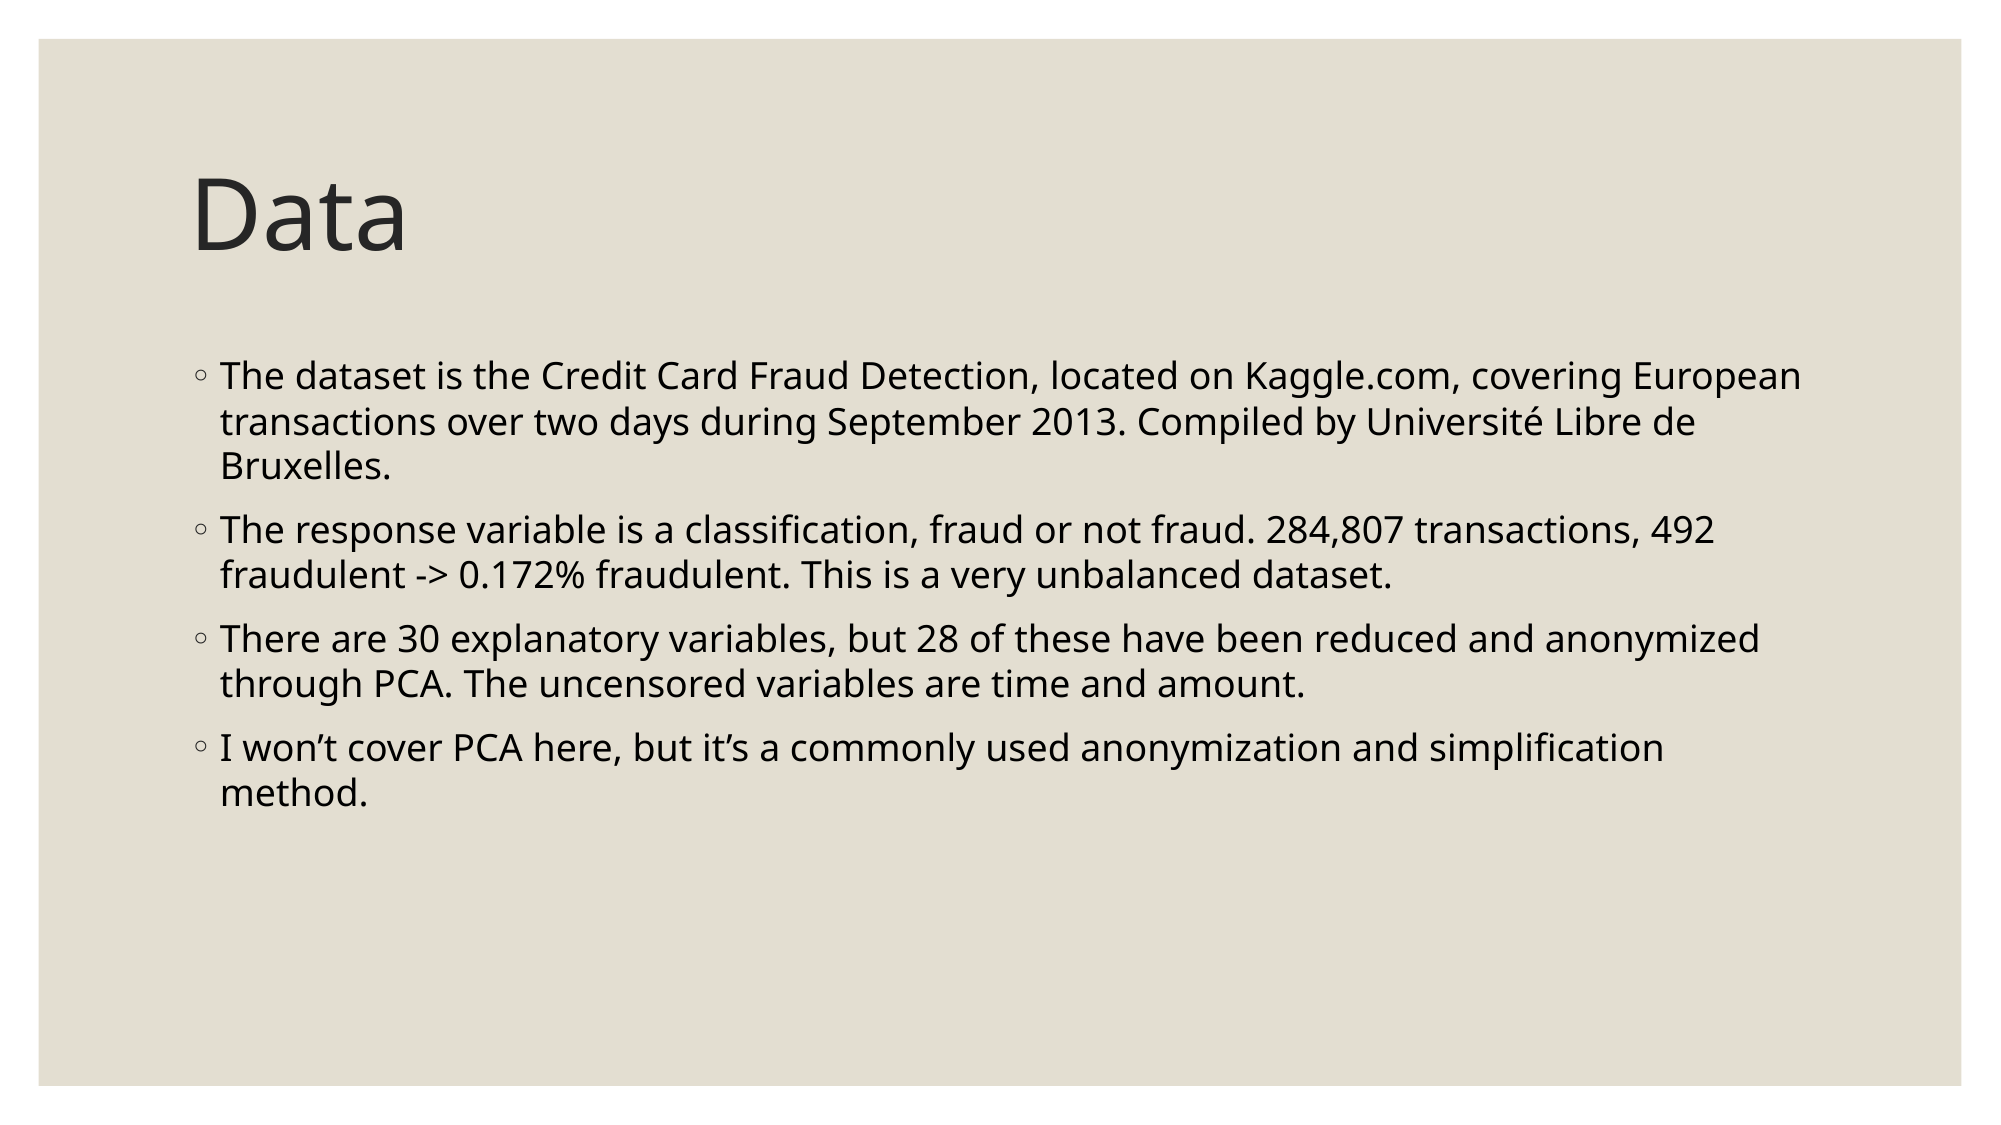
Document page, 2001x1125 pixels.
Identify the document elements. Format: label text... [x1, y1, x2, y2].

list The dataset is the Credit Card Fraud Detection, located on Kaggle.com, covering European transactions over two days during September 2013. Compiled by Université Libre de Bruxelles. The response variable is a classification, fraud or not fraud. 284,807 transactions, 492 fraudulent -> 0.172% fraudulent. This is a very unbalanced dataset. There are 30 explanatory variables, but 28 of these have been reduced and anonymized through PCA. The uncensored variables are time and amount. I won’t cover PCA here, but it’s a commonly used anonymization and simplification method. [174, 345, 1825, 990]
title Data [174, 105, 1825, 331]
